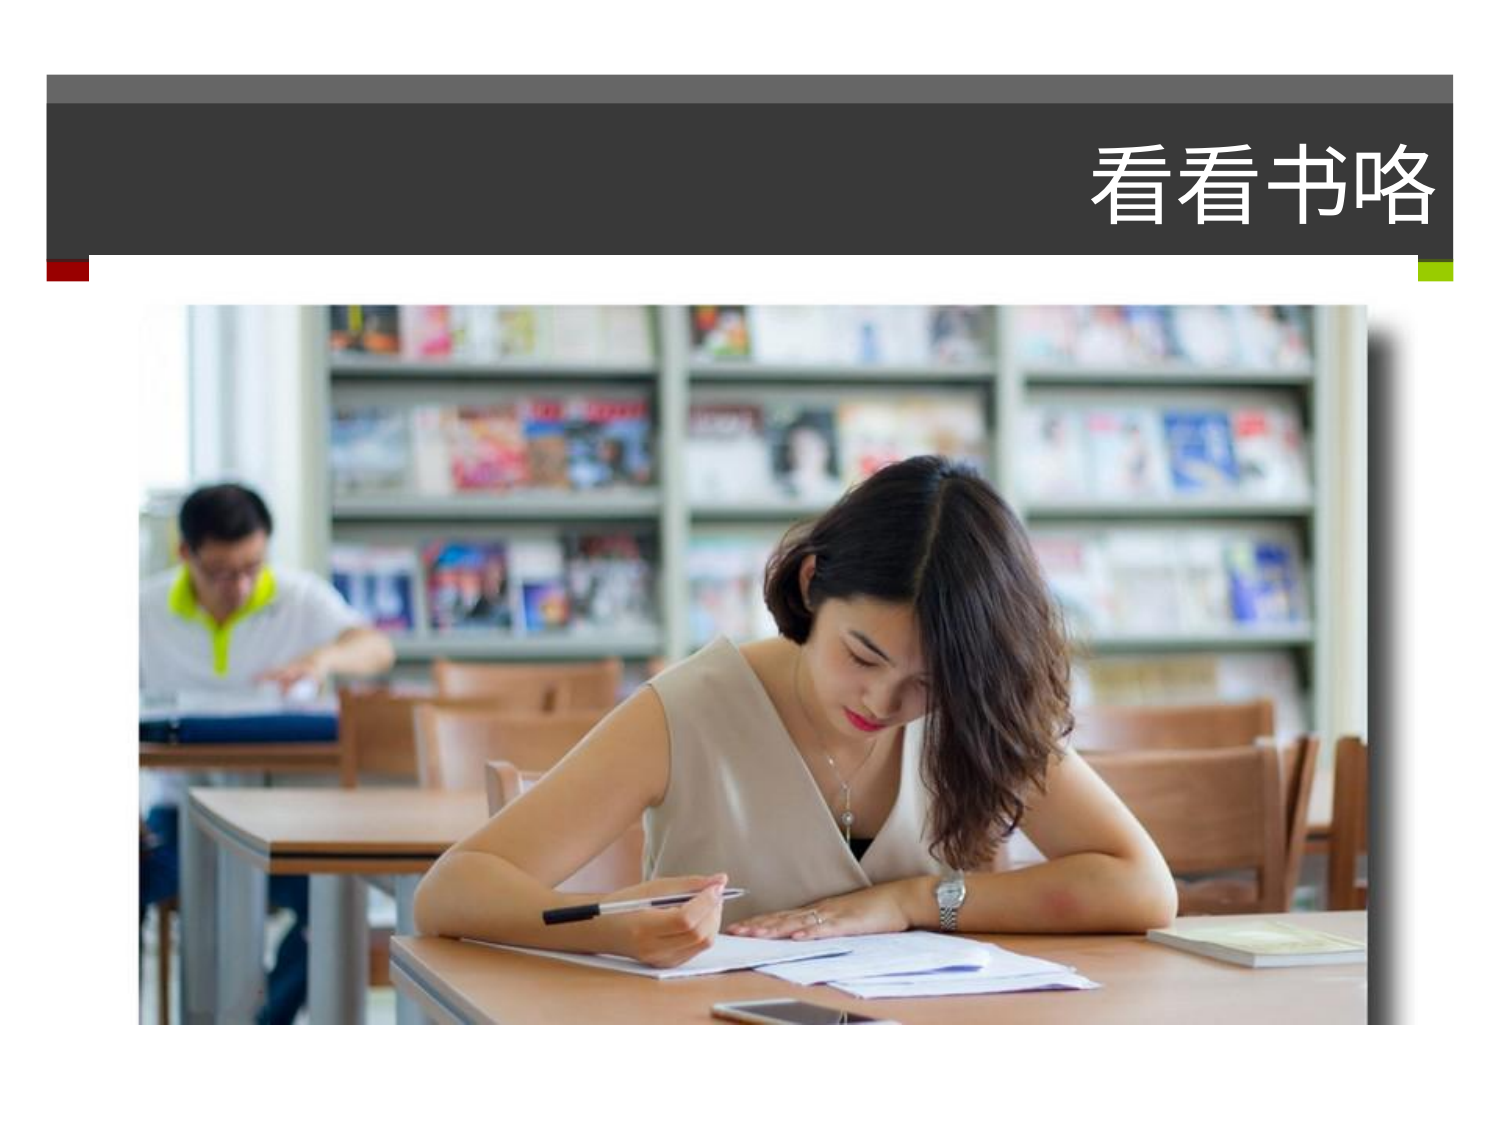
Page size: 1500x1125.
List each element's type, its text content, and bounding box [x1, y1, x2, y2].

picture [89, 254, 1419, 1025]
title 看看书咯 [46, 103, 1454, 263]
